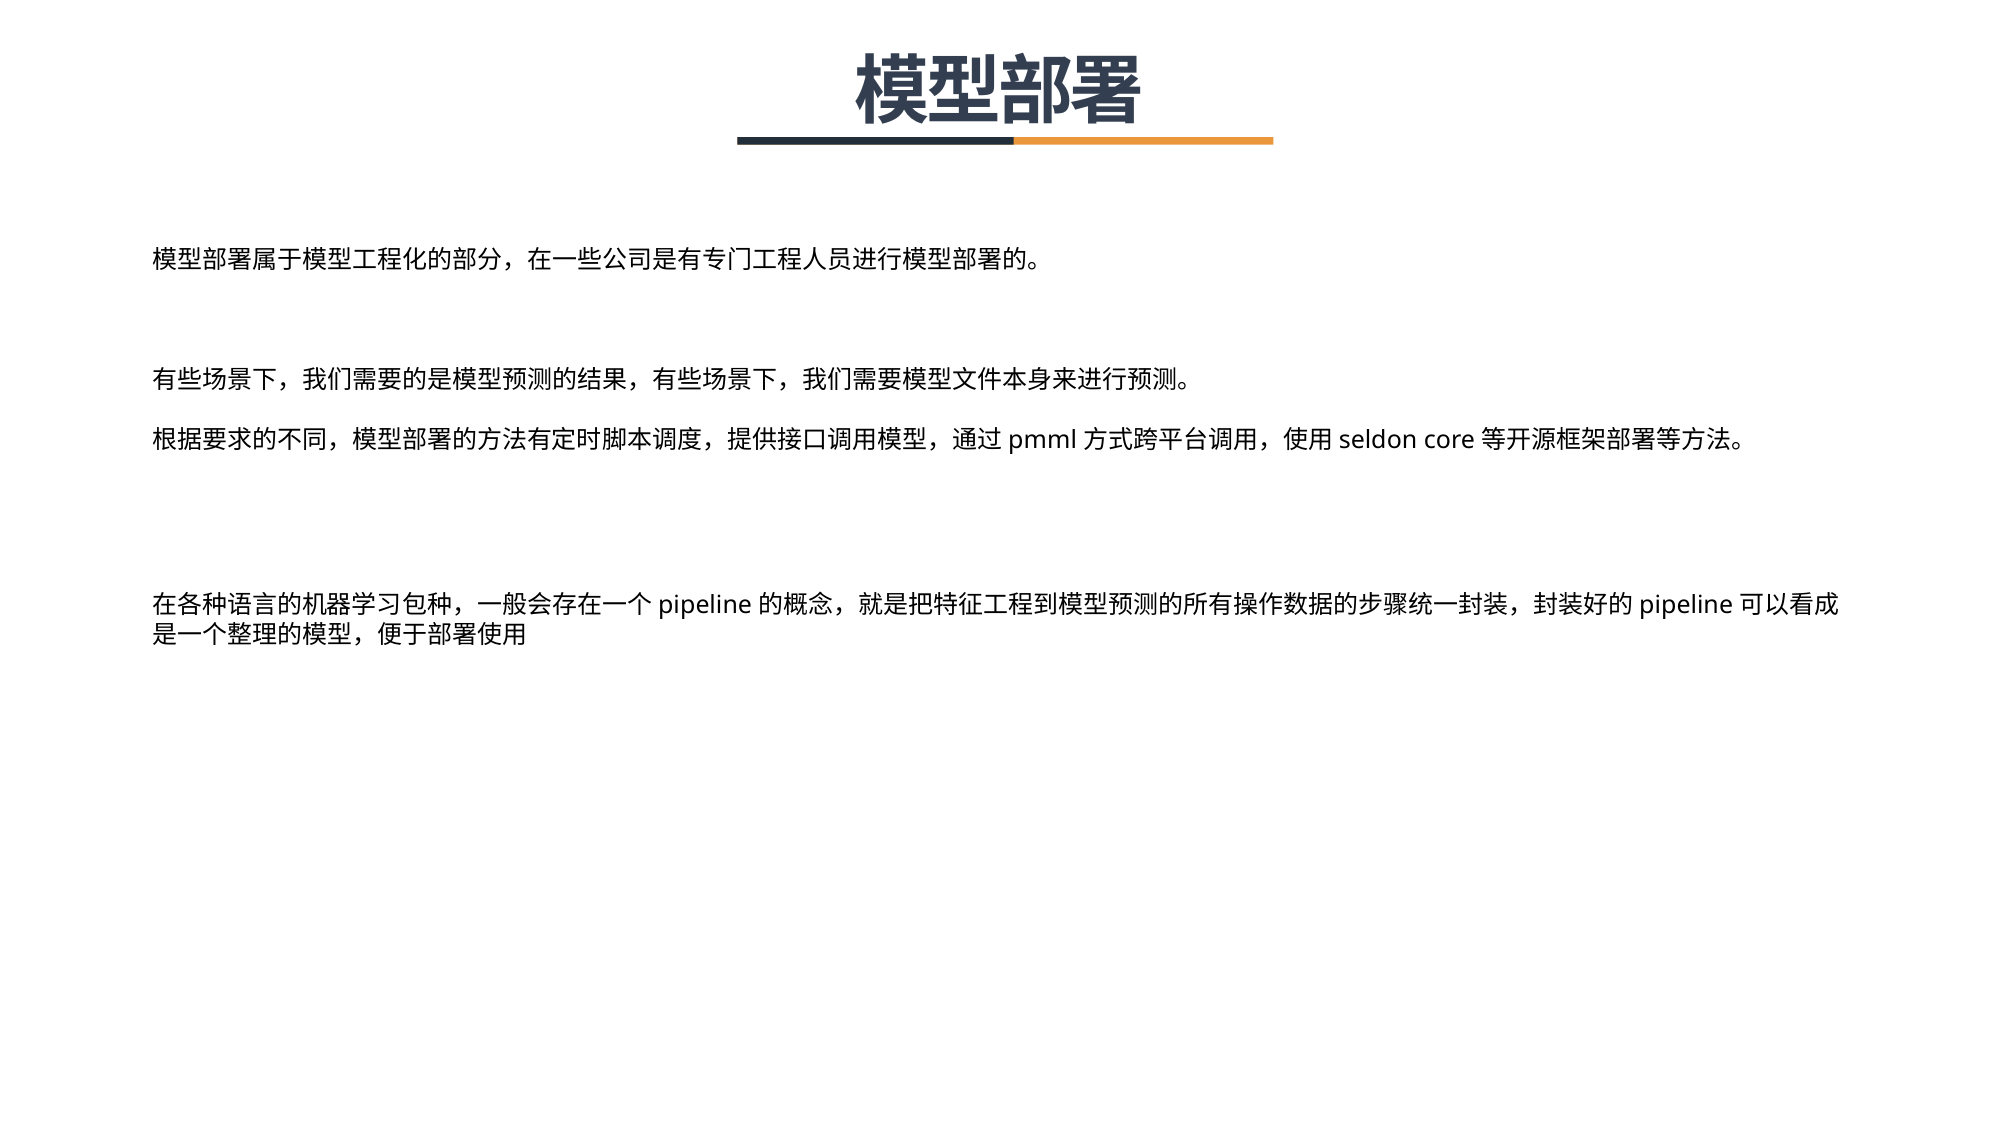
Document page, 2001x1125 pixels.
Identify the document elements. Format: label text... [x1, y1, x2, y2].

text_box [737, 137, 1274, 145]
text_box 模型部署属于模型工程化的部分，在一些公司是有专门工程人员进行模型部署的。 有些场景下，我们需要的是模型预测的结果，有些场景下，我们需要模型文件本身来进行预测。 根据要求的不同，模型部署的方法有定时脚本调度，提供接口调用模型，通过pmml方式跨平台调用，使用seldon core等开源框架部署等方法。 在各种语言的机器学习包种，一般会存在一个pipeline的概念，就是把特征工程到模型预测的所有操作数据的步骤统一封装，封装好的pipeline可以看成是一个整理的模型，便于部署使用 [137, 236, 1863, 656]
text_box [137, 45, 1863, 142]
